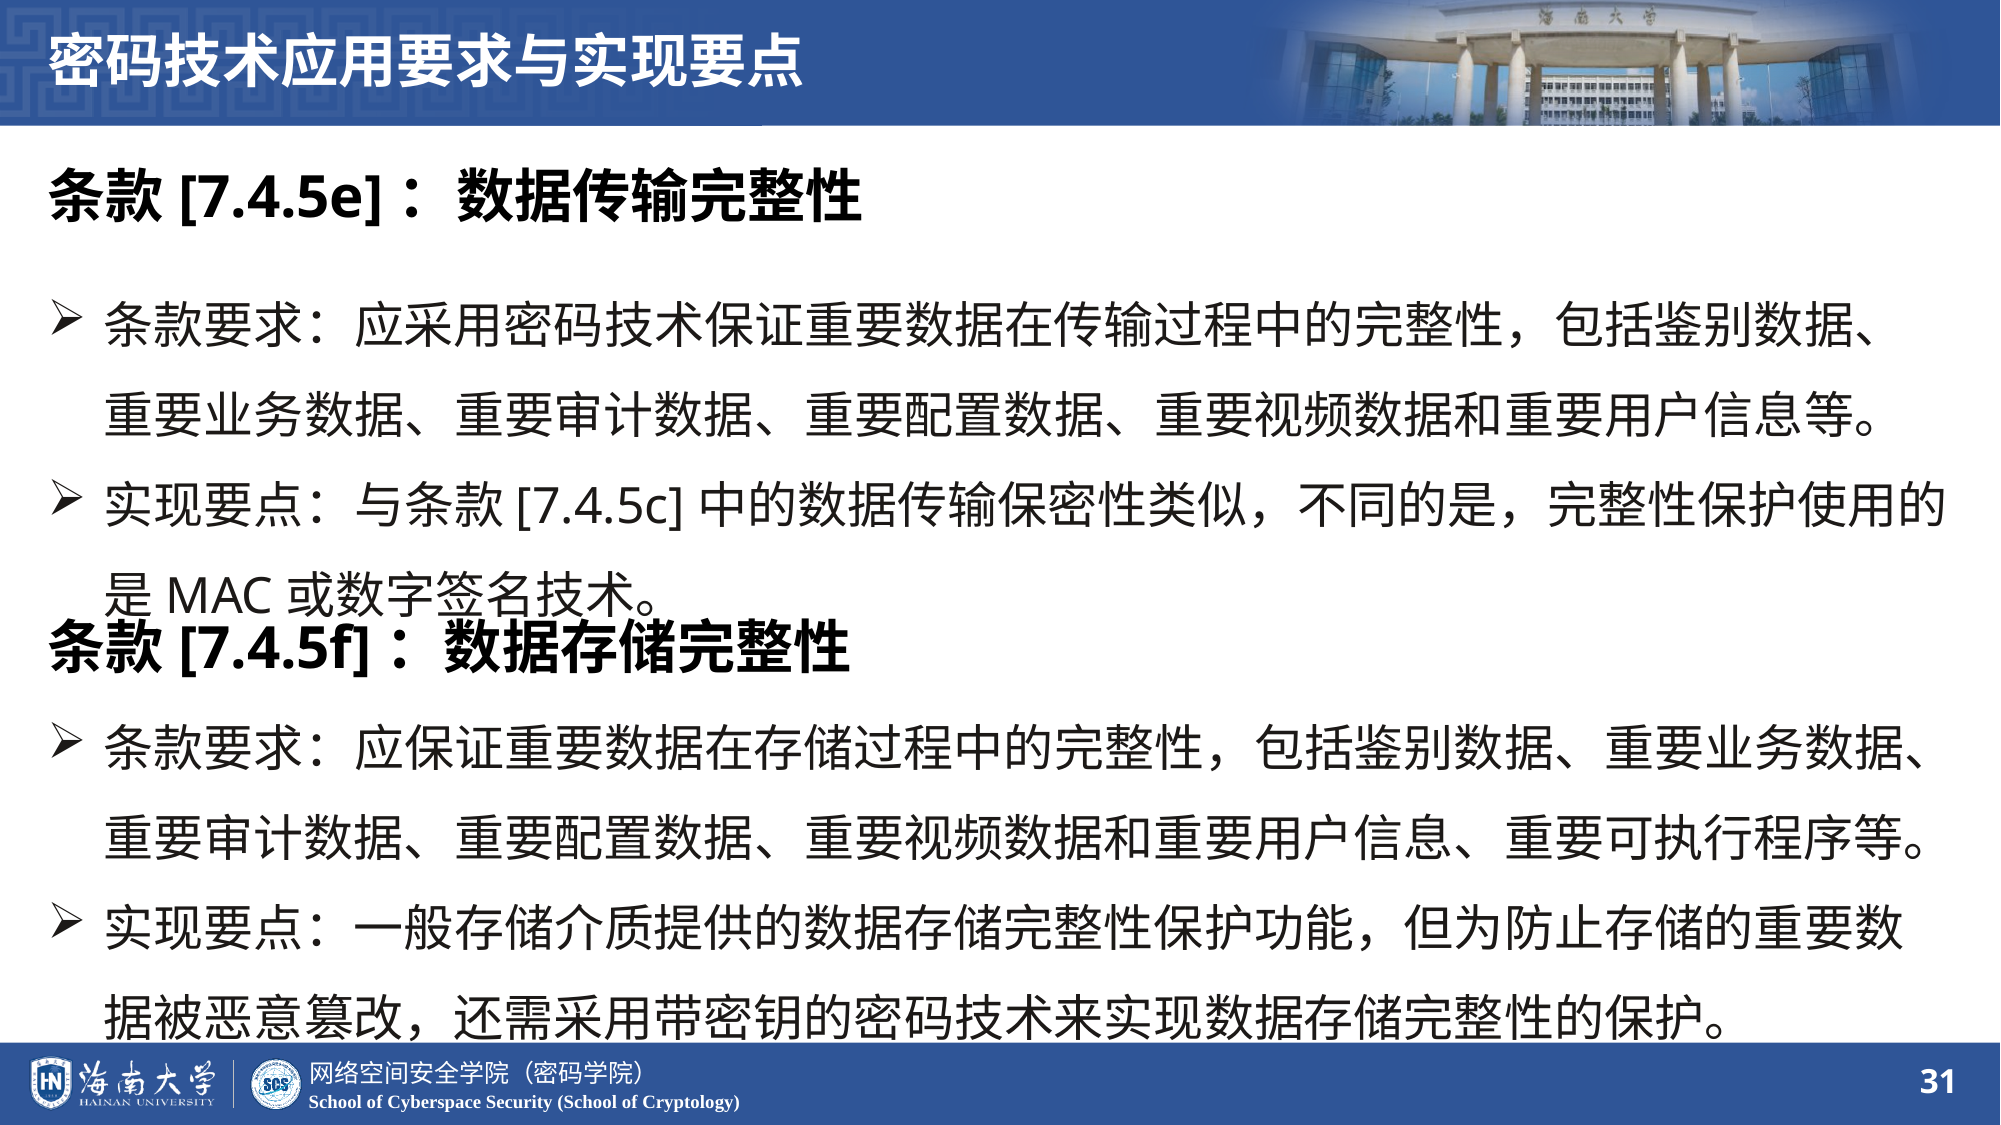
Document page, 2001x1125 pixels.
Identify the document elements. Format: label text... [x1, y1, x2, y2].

list 条款要求：应采用密码技术保证重要数据在传输过程中的完整性，包括鉴别数据、重要业务数据、重要审计数据、重要配置数据、重要视频数据和重要用户信息等。 实现要点：与条款[7.4.5c]中的数据传输保密性类似，不同的是，完整性保护使用的是MAC或数字签名技术。 [32, 255, 1968, 602]
text_box 条款[7.4.5f]：数据存储完整性 [32, 602, 1968, 678]
list 条款[7.4.5e]：数据传输完整性 [32, 151, 1968, 245]
text_box 条款要求：应保证重要数据在存储过程中的完整性，包括鉴别数据、重要业务数据、重要审计数据、重要配置数据、重要视频数据和重要用户信息、重要可执行程序等。 实现要点：一般存储介质提供的数据存储完整性保护功能，但为防止存储的重要数据被恶意篡改，还需采用带密钥的密码技术来实现数据存储完整性的保护。 [32, 678, 1968, 1064]
slide_number 31 [1522, 1053, 1973, 1114]
picture [1190, 0, 2000, 126]
list 密码技术应用要求与实现要点 [32, 17, 1297, 109]
picture [27, 1054, 219, 1113]
picture [245, 1064, 306, 1114]
